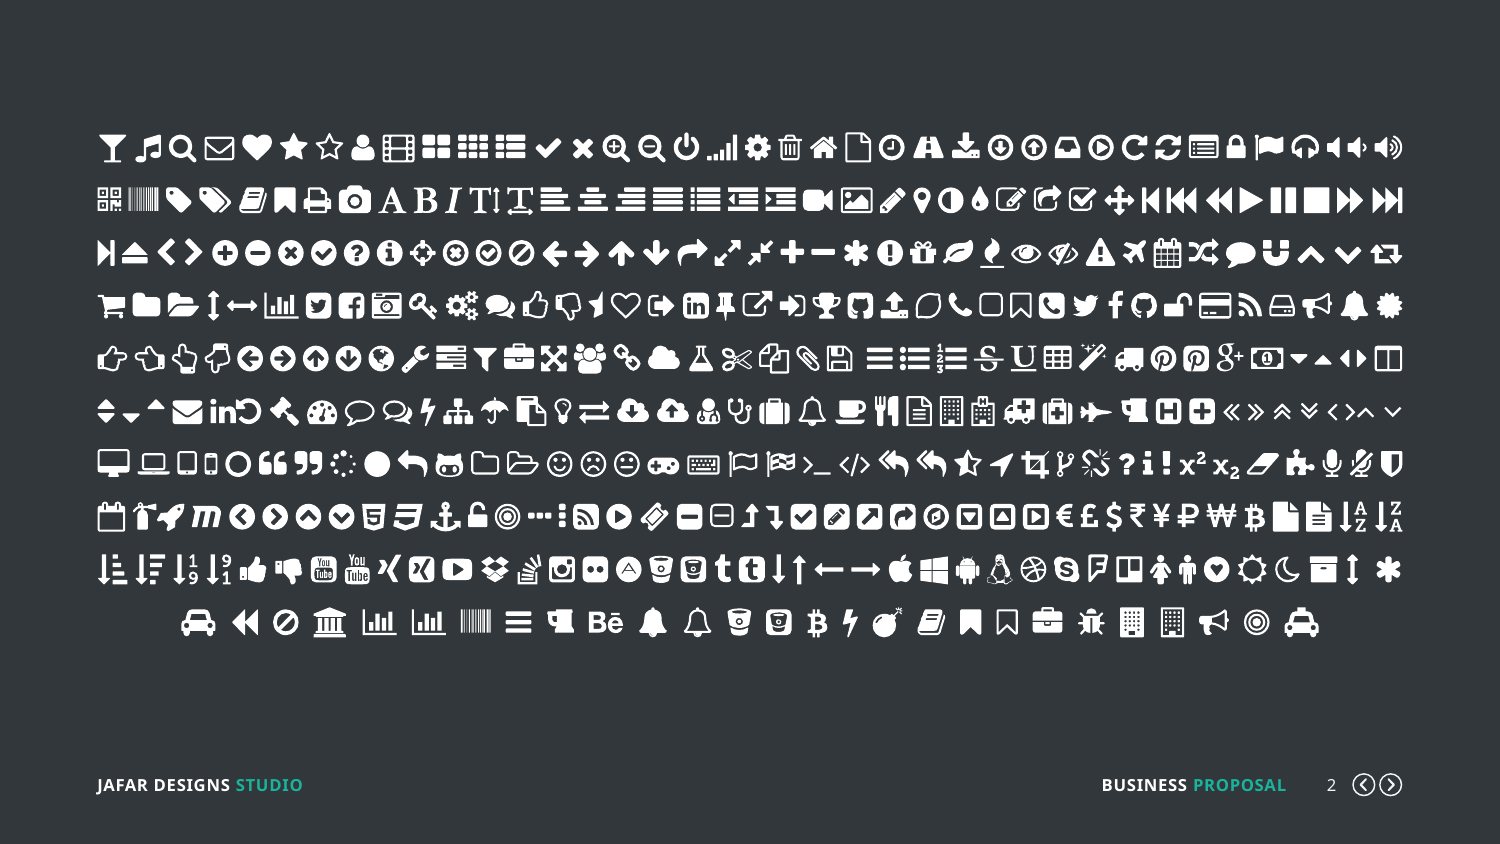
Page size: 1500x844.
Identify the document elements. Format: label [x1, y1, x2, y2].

text_box [122, 413, 140, 423]
text_box [409, 292, 438, 320]
text_box [1011, 244, 1042, 264]
text_box [606, 503, 632, 530]
text_box [466, 609, 470, 633]
text_box [653, 193, 683, 199]
text_box [872, 607, 903, 638]
text_box [264, 292, 299, 319]
text_box [1327, 403, 1338, 421]
text_box [154, 187, 159, 211]
text_box [617, 398, 650, 422]
text_box [468, 143, 478, 150]
text_box [135, 554, 148, 585]
text_box [554, 398, 572, 425]
text_box [766, 451, 796, 477]
text_box [279, 132, 308, 160]
text_box [1225, 242, 1256, 268]
text_box [1376, 292, 1403, 319]
text_box [1032, 622, 1063, 633]
text_box [1179, 459, 1195, 475]
text_box [443, 398, 474, 425]
text_box [458, 134, 467, 142]
text_box [602, 134, 631, 163]
text_box [1108, 290, 1123, 319]
text_box [1216, 343, 1235, 372]
text_box [479, 151, 488, 159]
text_box [1166, 187, 1197, 214]
text_box [715, 554, 732, 583]
text_box [765, 505, 783, 530]
text_box [1120, 607, 1144, 638]
text_box [408, 556, 435, 583]
text_box [97, 200, 109, 211]
text_box [1251, 347, 1284, 369]
text_box [1020, 556, 1047, 583]
text_box [673, 136, 700, 161]
text_box [656, 398, 689, 422]
text_box [1155, 134, 1181, 146]
text_box [728, 187, 759, 192]
text_box [1301, 402, 1318, 419]
text_box [1068, 187, 1097, 211]
text_box [860, 456, 871, 474]
text_box [987, 134, 1014, 161]
text_box [1104, 185, 1135, 216]
text_box [134, 345, 165, 372]
text_box [943, 240, 974, 264]
text_box [1374, 345, 1403, 372]
text_box [1247, 403, 1265, 421]
text_box [945, 356, 967, 361]
text_box [378, 187, 407, 214]
text_box [147, 399, 165, 410]
text_box [579, 400, 610, 413]
text_box [654, 295, 675, 316]
text_box [899, 363, 907, 371]
text_box [936, 354, 944, 363]
text_box [558, 512, 566, 519]
text_box [495, 134, 505, 142]
text_box [227, 300, 258, 311]
text_box [996, 609, 1018, 635]
text_box [1302, 292, 1333, 319]
text_box [878, 134, 905, 161]
text_box [239, 556, 267, 583]
text_box [1303, 187, 1330, 214]
text_box [351, 134, 375, 161]
text_box [1121, 398, 1148, 422]
text_box [411, 609, 446, 636]
text_box [728, 398, 752, 425]
text_box [535, 138, 562, 158]
text_box [1122, 240, 1146, 264]
text_box [540, 200, 564, 205]
text_box [910, 241, 937, 264]
text_box [1131, 292, 1157, 318]
text_box [528, 512, 535, 519]
text_box [97, 399, 115, 409]
text_box [505, 611, 532, 616]
text_box [1272, 501, 1299, 532]
text_box [954, 449, 982, 476]
text_box [923, 503, 949, 530]
text_box [866, 364, 893, 369]
text_box [776, 200, 796, 205]
text_box [573, 503, 599, 530]
text_box [1234, 351, 1244, 361]
text_box [938, 187, 964, 214]
text_box [802, 189, 833, 211]
text_box [1297, 246, 1325, 264]
text_box [506, 134, 526, 142]
text_box [235, 398, 262, 425]
text_box [798, 396, 827, 427]
text_box [204, 136, 235, 161]
text_box [1226, 134, 1246, 159]
text_box [973, 345, 1004, 372]
text_box [866, 356, 893, 361]
text_box [204, 453, 218, 475]
text_box [939, 396, 964, 427]
text_box [720, 149, 725, 161]
text_box [1033, 185, 1062, 211]
text_box [371, 292, 402, 319]
text_box [495, 151, 505, 159]
text_box [1340, 290, 1369, 321]
text_box [507, 187, 533, 209]
text_box [1150, 345, 1177, 372]
text_box [1043, 345, 1072, 369]
text_box [1269, 294, 1295, 317]
text_box [971, 186, 989, 211]
text_box [210, 398, 217, 405]
text_box [397, 450, 428, 477]
text_box [624, 187, 646, 192]
text_box [442, 558, 473, 581]
text_box [1310, 564, 1337, 583]
text_box [522, 290, 549, 319]
text_box [148, 187, 153, 211]
text_box [1203, 556, 1230, 583]
text_box [294, 451, 308, 475]
text_box [99, 134, 127, 163]
text_box [1048, 398, 1067, 425]
text_box [647, 345, 680, 369]
text_box [348, 554, 365, 566]
text_box [1339, 501, 1352, 532]
text_box [1354, 501, 1367, 515]
text_box [1084, 458, 1110, 477]
text_box [420, 398, 436, 427]
text_box [558, 520, 566, 528]
text_box [866, 347, 893, 353]
text_box [1384, 407, 1402, 417]
text_box [540, 206, 571, 211]
text_box [1370, 244, 1403, 264]
text_box [582, 556, 609, 583]
text_box [1244, 609, 1270, 636]
text_box [1375, 501, 1387, 532]
text_box [1275, 556, 1300, 583]
text_box [237, 345, 264, 372]
text_box [132, 292, 161, 317]
text_box [485, 294, 516, 319]
text_box [696, 206, 721, 211]
text_box [677, 238, 708, 266]
text_box [189, 554, 198, 568]
text_box [478, 609, 485, 633]
text_box [97, 345, 128, 372]
text_box [823, 503, 850, 530]
text_box [899, 355, 907, 362]
text_box [208, 290, 219, 321]
text_box [1080, 402, 1113, 422]
text_box [937, 343, 944, 353]
text_box [792, 555, 806, 585]
text_box [458, 151, 467, 159]
text_box [684, 132, 689, 148]
text_box [621, 200, 646, 205]
text_box [98, 554, 110, 585]
text_box [471, 451, 500, 475]
text_box [1038, 292, 1065, 319]
text_box [555, 292, 582, 321]
text_box [112, 579, 128, 585]
text_box [850, 453, 859, 477]
text_box [1188, 134, 1219, 159]
text_box [784, 402, 790, 425]
text_box [1254, 134, 1284, 161]
text_box [229, 503, 256, 530]
text_box [344, 567, 370, 585]
text_box [747, 240, 774, 266]
text_box [1163, 468, 1170, 475]
text_box [442, 240, 469, 266]
text_box [1290, 354, 1308, 364]
text_box [1306, 501, 1332, 532]
text_box [303, 187, 332, 214]
text_box [469, 187, 491, 214]
text_box [952, 132, 980, 159]
text_box [917, 609, 946, 636]
text_box [714, 253, 728, 266]
text_box [506, 143, 526, 150]
text_box [1239, 187, 1263, 214]
text_box [996, 187, 1027, 211]
text_box [97, 187, 109, 199]
text_box [1309, 556, 1338, 563]
text_box [616, 556, 642, 583]
text_box [696, 398, 721, 425]
text_box [232, 609, 258, 636]
text_box [430, 501, 461, 532]
text_box [722, 347, 753, 372]
text_box [906, 396, 932, 427]
text_box [504, 358, 534, 369]
text_box [495, 143, 505, 150]
text_box [507, 451, 539, 475]
text_box [1056, 503, 1073, 528]
text_box [468, 134, 478, 142]
text_box [122, 257, 148, 264]
text_box [979, 292, 1003, 317]
text_box [790, 503, 817, 530]
text_box [1048, 242, 1071, 266]
text_box [112, 562, 122, 568]
text_box [1263, 250, 1289, 266]
text_box [1334, 246, 1362, 264]
text_box [812, 292, 841, 319]
text_box [615, 206, 646, 211]
text_box [960, 609, 982, 635]
text_box [741, 503, 759, 528]
text_box [362, 609, 397, 636]
text_box [97, 501, 126, 532]
text_box [851, 563, 881, 576]
text_box [915, 292, 942, 319]
text_box [1142, 459, 1154, 475]
text_box [779, 295, 800, 316]
text_box [1356, 349, 1367, 367]
text_box [842, 609, 858, 638]
text_box [1054, 136, 1081, 159]
text_box [436, 362, 467, 369]
text_box [210, 406, 217, 424]
text_box [1345, 403, 1356, 421]
text_box [1072, 294, 1099, 317]
text_box [1078, 612, 1105, 635]
text_box [811, 248, 835, 255]
text_box [128, 187, 133, 211]
text_box [877, 240, 904, 266]
text_box [1142, 187, 1160, 214]
text_box [222, 554, 232, 568]
text_box [955, 556, 980, 585]
text_box [143, 187, 147, 211]
text_box [1291, 134, 1319, 159]
text_box [640, 502, 669, 531]
text_box [639, 607, 667, 638]
text_box [888, 554, 913, 583]
text_box [696, 193, 721, 199]
text_box [1010, 345, 1037, 368]
text_box [890, 503, 916, 530]
text_box [573, 343, 607, 374]
text_box [313, 618, 346, 638]
text_box [508, 240, 535, 266]
text_box [393, 503, 423, 531]
text_box [413, 187, 438, 214]
text_box [422, 147, 436, 159]
text_box [875, 396, 886, 427]
text_box [313, 607, 346, 617]
text_box [481, 556, 509, 583]
text_box [270, 396, 299, 426]
text_box [516, 396, 547, 427]
text_box [110, 200, 122, 211]
text_box [382, 400, 413, 425]
text_box [1183, 345, 1209, 372]
text_box [680, 556, 707, 583]
text_box [1116, 556, 1143, 583]
text_box [97, 449, 130, 477]
text_box [1206, 187, 1232, 214]
text_box [971, 396, 995, 427]
text_box [696, 200, 721, 205]
text_box [766, 609, 792, 636]
text_box [315, 132, 344, 160]
text_box [738, 556, 765, 583]
text_box [273, 609, 299, 636]
text_box [727, 240, 741, 253]
text_box [475, 240, 502, 266]
text_box [262, 503, 288, 530]
text_box [542, 240, 568, 268]
text_box [1056, 451, 1075, 477]
text_box [1088, 554, 1108, 583]
text_box [133, 502, 157, 530]
text_box [710, 503, 734, 528]
text_box [338, 292, 365, 319]
text_box [1155, 149, 1181, 161]
text_box [1246, 453, 1279, 475]
text_box [989, 503, 1016, 530]
text_box [759, 398, 783, 425]
text_box [150, 571, 159, 576]
text_box [683, 607, 712, 638]
text_box [1347, 137, 1361, 158]
text_box [1355, 518, 1366, 532]
text_box [479, 143, 488, 150]
text_box [204, 343, 231, 374]
text_box [916, 450, 947, 477]
text_box [468, 501, 488, 528]
text_box [135, 134, 161, 163]
text_box [617, 193, 646, 199]
text_box [546, 451, 573, 477]
text_box [780, 240, 805, 264]
text_box [1032, 607, 1063, 621]
text_box [364, 451, 391, 477]
text_box [579, 193, 606, 199]
text_box [309, 451, 323, 475]
text_box [1327, 137, 1340, 158]
text_box [1230, 466, 1240, 479]
text_box [328, 503, 355, 530]
text_box [97, 240, 115, 266]
text_box [920, 556, 948, 570]
text_box [242, 134, 273, 161]
text_box [150, 554, 166, 559]
text_box [1238, 292, 1262, 317]
text_box [1086, 608, 1097, 614]
text_box [1286, 448, 1315, 476]
text_box [1381, 451, 1403, 477]
text_box [794, 294, 806, 317]
text_box [696, 187, 721, 192]
text_box [344, 400, 375, 427]
text_box [738, 193, 759, 199]
text_box [1119, 453, 1135, 475]
text_box [1374, 137, 1388, 158]
text_box [1152, 503, 1170, 528]
text_box [1088, 134, 1114, 161]
text_box [150, 562, 162, 568]
text_box [1121, 134, 1148, 161]
text_box [444, 187, 463, 214]
text_box [1322, 449, 1342, 477]
text_box [1223, 403, 1240, 421]
text_box [481, 397, 509, 425]
text_box [1130, 503, 1146, 528]
text_box [728, 193, 735, 205]
text_box [376, 240, 403, 266]
text_box [166, 187, 192, 213]
text_box [422, 134, 436, 146]
text_box [239, 187, 267, 214]
text_box [1362, 143, 1367, 152]
text_box [945, 347, 967, 353]
text_box [856, 503, 883, 530]
text_box [274, 187, 296, 213]
text_box [340, 450, 347, 457]
text_box [1237, 554, 1267, 585]
text_box [1244, 503, 1265, 532]
text_box [765, 193, 772, 205]
text_box [1164, 292, 1193, 317]
text_box [1179, 554, 1196, 585]
text_box [558, 503, 566, 511]
text_box [1063, 247, 1079, 264]
text_box [305, 292, 332, 319]
text_box [307, 400, 338, 425]
text_box [409, 240, 436, 266]
text_box [137, 453, 170, 475]
text_box [776, 193, 796, 199]
text_box [245, 240, 271, 266]
text_box [1199, 609, 1229, 636]
text_box [547, 609, 574, 633]
text_box [1085, 237, 1116, 266]
text_box [1337, 187, 1363, 214]
text_box [649, 555, 673, 583]
text_box [738, 200, 759, 205]
text_box [545, 512, 552, 519]
text_box [157, 503, 185, 532]
text_box [473, 347, 497, 372]
text_box [913, 136, 944, 159]
text_box [647, 457, 680, 475]
text_box [273, 451, 287, 475]
text_box [727, 608, 752, 636]
text_box [839, 456, 850, 474]
text_box [191, 505, 221, 528]
text_box [1081, 449, 1101, 468]
text_box [1273, 403, 1291, 420]
text_box [540, 193, 569, 199]
text_box [778, 134, 802, 161]
text_box [536, 512, 544, 519]
text_box [368, 345, 395, 372]
text_box [689, 345, 714, 372]
text_box [1155, 398, 1182, 425]
text_box [920, 571, 948, 585]
text_box [803, 456, 813, 474]
text_box [845, 132, 872, 163]
text_box [742, 292, 767, 317]
text_box [643, 240, 670, 266]
text_box [936, 364, 943, 374]
text_box [1356, 449, 1367, 463]
text_box [765, 206, 796, 211]
text_box [573, 138, 593, 159]
text_box [168, 134, 197, 163]
text_box [167, 292, 199, 317]
text_box [613, 451, 640, 477]
text_box [653, 206, 683, 211]
text_box [1153, 237, 1182, 268]
text_box [588, 291, 603, 318]
text_box [839, 400, 866, 418]
text_box [948, 292, 973, 317]
text_box [835, 419, 865, 425]
text_box [460, 609, 465, 633]
text_box [1285, 187, 1297, 214]
text_box [222, 571, 231, 585]
text_box [1003, 398, 1035, 425]
text_box [1270, 187, 1282, 214]
text_box [540, 187, 562, 192]
text_box [177, 451, 197, 475]
text_box [613, 343, 641, 371]
text_box [574, 240, 600, 268]
text_box [436, 345, 467, 353]
text_box [1376, 556, 1401, 583]
text_box [1010, 292, 1032, 318]
text_box [726, 143, 731, 161]
text_box [1372, 187, 1403, 214]
text_box [990, 453, 1014, 477]
text_box [844, 240, 868, 266]
text_box [505, 628, 532, 633]
text_box [343, 240, 370, 266]
text_box [181, 609, 216, 637]
text_box [713, 153, 718, 161]
text_box [610, 292, 641, 319]
text_box [295, 503, 322, 530]
text_box [1021, 451, 1049, 479]
text_box [1391, 501, 1401, 515]
text_box [765, 187, 796, 192]
text_box [880, 187, 906, 214]
text_box [468, 151, 478, 159]
text_box [506, 151, 526, 159]
text_box [676, 503, 703, 530]
text_box [1280, 240, 1289, 249]
text_box [97, 294, 126, 319]
text_box [1189, 398, 1215, 425]
text_box [270, 345, 296, 372]
text_box [157, 238, 175, 266]
text_box [110, 187, 122, 199]
text_box [579, 411, 610, 424]
text_box [1357, 407, 1375, 418]
text_box [878, 450, 909, 477]
text_box [847, 292, 874, 319]
text_box [840, 187, 873, 214]
text_box [647, 294, 659, 317]
text_box [446, 291, 479, 321]
text_box [908, 364, 930, 370]
text_box [173, 554, 186, 585]
text_box [987, 554, 1013, 585]
text_box [1022, 503, 1049, 530]
text_box [517, 554, 542, 585]
text_box [212, 240, 239, 266]
text_box [1149, 554, 1172, 585]
text_box [436, 354, 467, 361]
text_box [1389, 135, 1403, 160]
text_box [362, 503, 386, 531]
text_box [435, 453, 464, 477]
text_box [310, 556, 337, 583]
text_box [753, 290, 773, 310]
text_box [796, 345, 820, 372]
text_box [549, 556, 575, 583]
text_box [504, 343, 534, 357]
text_box [494, 503, 521, 530]
text_box [956, 503, 983, 530]
text_box [1106, 501, 1122, 532]
text_box [1080, 503, 1098, 528]
text_box [1213, 459, 1229, 475]
text_box [225, 451, 252, 477]
text_box [122, 242, 148, 255]
text_box [206, 554, 219, 585]
text_box [1053, 556, 1080, 583]
text_box [887, 396, 899, 427]
text_box [1114, 347, 1144, 372]
text_box [908, 347, 930, 353]
text_box [458, 143, 467, 150]
text_box [1196, 451, 1206, 464]
text_box [880, 291, 909, 319]
text_box [653, 187, 683, 192]
text_box [486, 609, 491, 633]
text_box [687, 455, 720, 475]
text_box [377, 554, 402, 583]
text_box [259, 451, 272, 475]
text_box [1206, 503, 1237, 528]
text_box [1314, 355, 1332, 365]
text_box [335, 345, 362, 372]
text_box [437, 134, 451, 146]
text_box [608, 241, 635, 266]
text_box [683, 292, 709, 319]
text_box [278, 240, 304, 266]
text_box [807, 609, 828, 638]
text_box [577, 206, 608, 211]
text_box [826, 345, 853, 372]
text_box [728, 206, 759, 211]
text_box [199, 187, 232, 213]
text_box [653, 200, 683, 205]
text_box [134, 187, 138, 211]
text_box [586, 187, 600, 192]
text_box [333, 453, 339, 460]
text_box [1284, 607, 1319, 638]
text_box [1177, 503, 1199, 528]
text_box [745, 134, 771, 161]
text_box [1349, 452, 1374, 477]
text_box [1347, 554, 1358, 585]
text_box [541, 345, 567, 372]
text_box [1160, 607, 1185, 638]
text_box [219, 406, 236, 424]
text_box [112, 571, 125, 576]
text_box [1340, 349, 1350, 367]
text_box [913, 187, 931, 214]
text_box [772, 554, 785, 584]
text_box [584, 200, 602, 205]
text_box [401, 345, 430, 373]
text_box [1068, 402, 1073, 425]
text_box [1188, 238, 1219, 266]
text_box [580, 451, 607, 477]
text_box [338, 185, 371, 214]
text_box [638, 134, 666, 163]
text_box [716, 292, 736, 321]
text_box [437, 147, 451, 159]
text_box [171, 343, 198, 374]
text_box [899, 346, 907, 354]
text_box [185, 238, 203, 266]
text_box [814, 563, 844, 576]
text_box [1042, 402, 1047, 425]
text_box [1078, 343, 1107, 371]
text_box [984, 237, 1000, 264]
text_box [1263, 240, 1272, 249]
text_box [172, 400, 203, 425]
text_box [1021, 134, 1047, 161]
text_box [382, 134, 415, 163]
text_box [908, 356, 930, 361]
text_box [945, 364, 967, 370]
text_box [1389, 518, 1403, 532]
text_box [507, 208, 533, 215]
text_box [810, 136, 838, 159]
text_box [732, 134, 738, 161]
text_box [311, 240, 337, 266]
text_box [505, 620, 532, 625]
text_box [1162, 451, 1171, 467]
text_box [302, 345, 329, 372]
text_box [275, 558, 303, 585]
text_box [188, 571, 198, 585]
text_box [493, 187, 500, 214]
text_box [479, 134, 488, 142]
text_box [759, 343, 790, 374]
text_box [97, 413, 115, 423]
text_box [728, 451, 758, 477]
text_box [588, 611, 623, 634]
text_box [1144, 451, 1152, 457]
text_box [1199, 292, 1232, 319]
